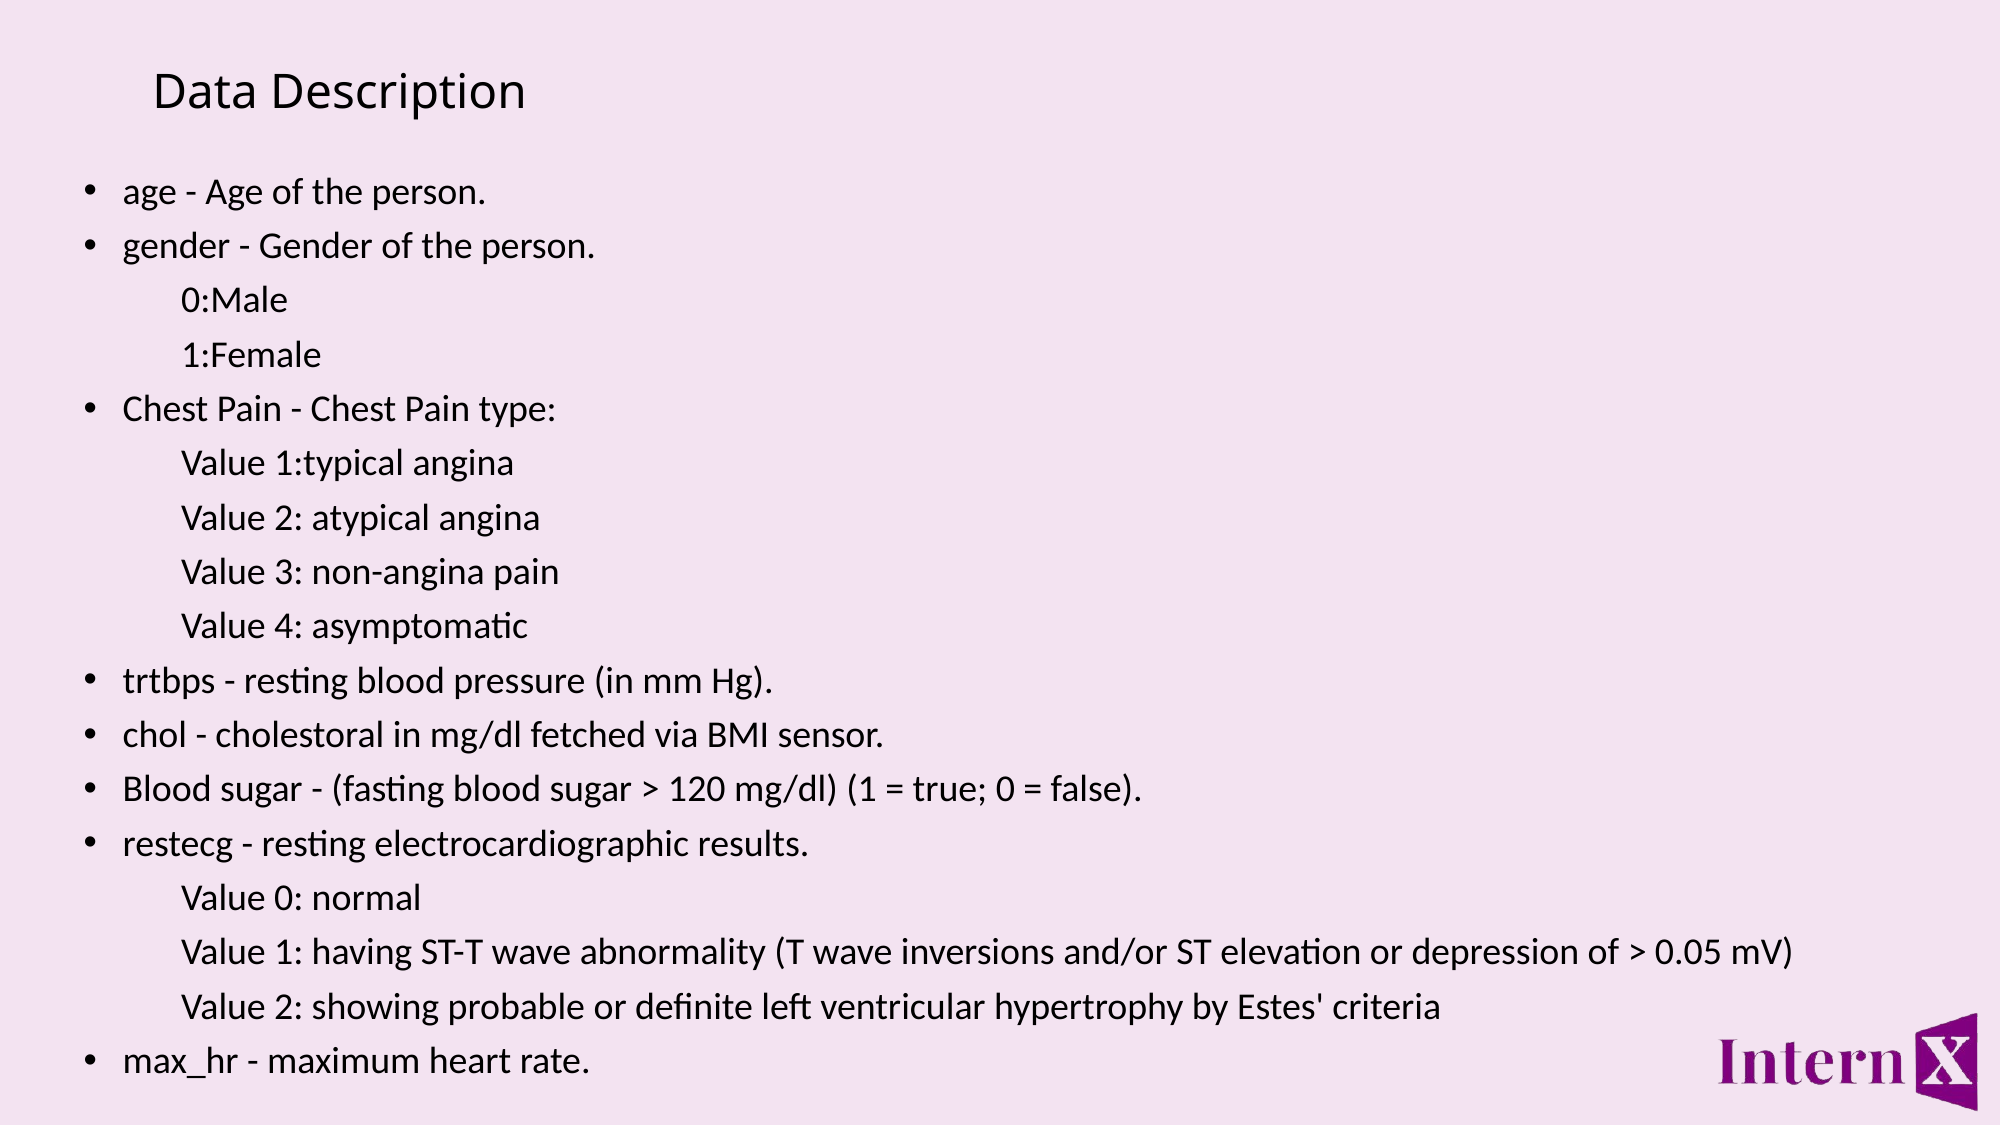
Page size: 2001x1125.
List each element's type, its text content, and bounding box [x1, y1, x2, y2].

list age - Age of the person. gender - Gender of the person. 0:Male 1:Female Chest Pain - Chest Pain type: Value 1:typical angina Value 2: atypical angina Value 3: non-angina pain Value 4: asymptomatic trtbps - resting blood pressure (in mm Hg). chol - cholestoral in mg/dl fetched via BMI sensor. Blood sugar - (fasting blood sugar > 120 mg/dl) (1 = true; 0 = false). restecg - resting electrocardiographic results. Value 0: normal Value 1: having ST-T wave abnormality (T wave inversions and/or ST elevation or depression of > 0.05 mV) Value 2: showing probable or definite left ventricular hypertrophy by Estes' criteria max_hr - maximum heart rate. [68, 164, 1966, 1097]
title Data Description [137, 59, 1863, 127]
picture [1703, 1007, 2000, 1118]
